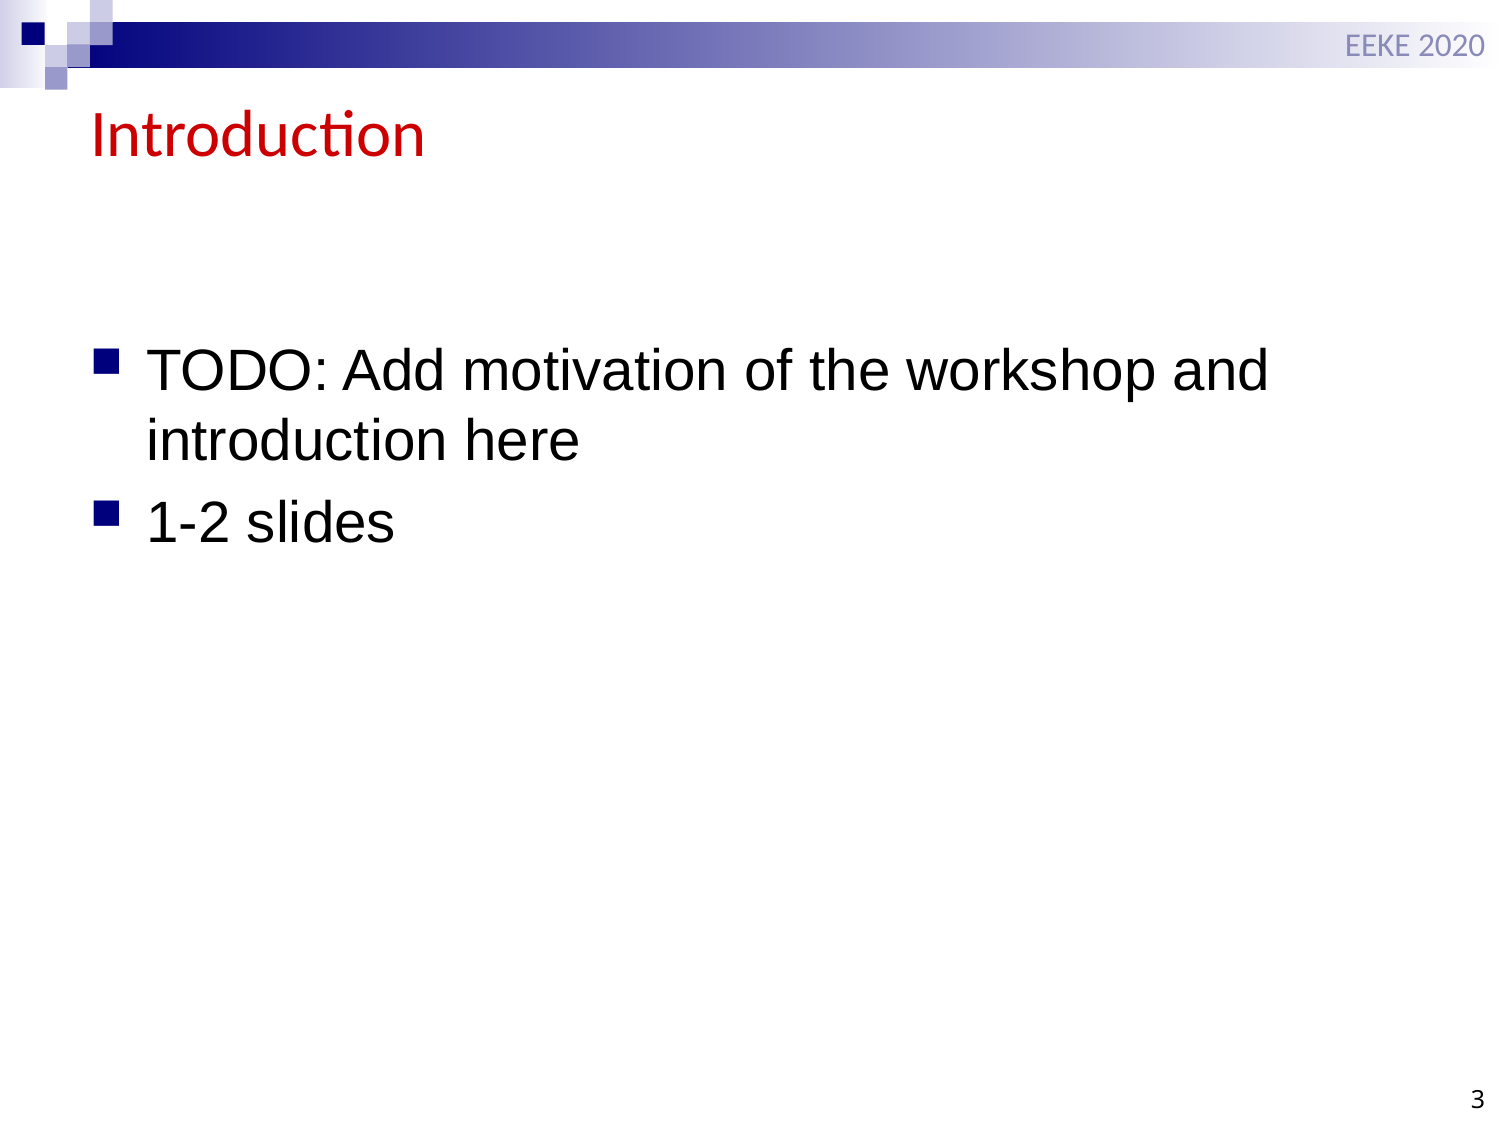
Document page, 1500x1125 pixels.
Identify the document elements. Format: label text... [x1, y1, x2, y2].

slide_number 3 [1149, 1049, 1500, 1125]
text_box EEKE 2020 [112, 15, 1500, 71]
title Introduction [75, 75, 1500, 185]
list TODO: Add motivation of the workshop and introduction here 1-2 slides [75, 324, 1425, 963]
